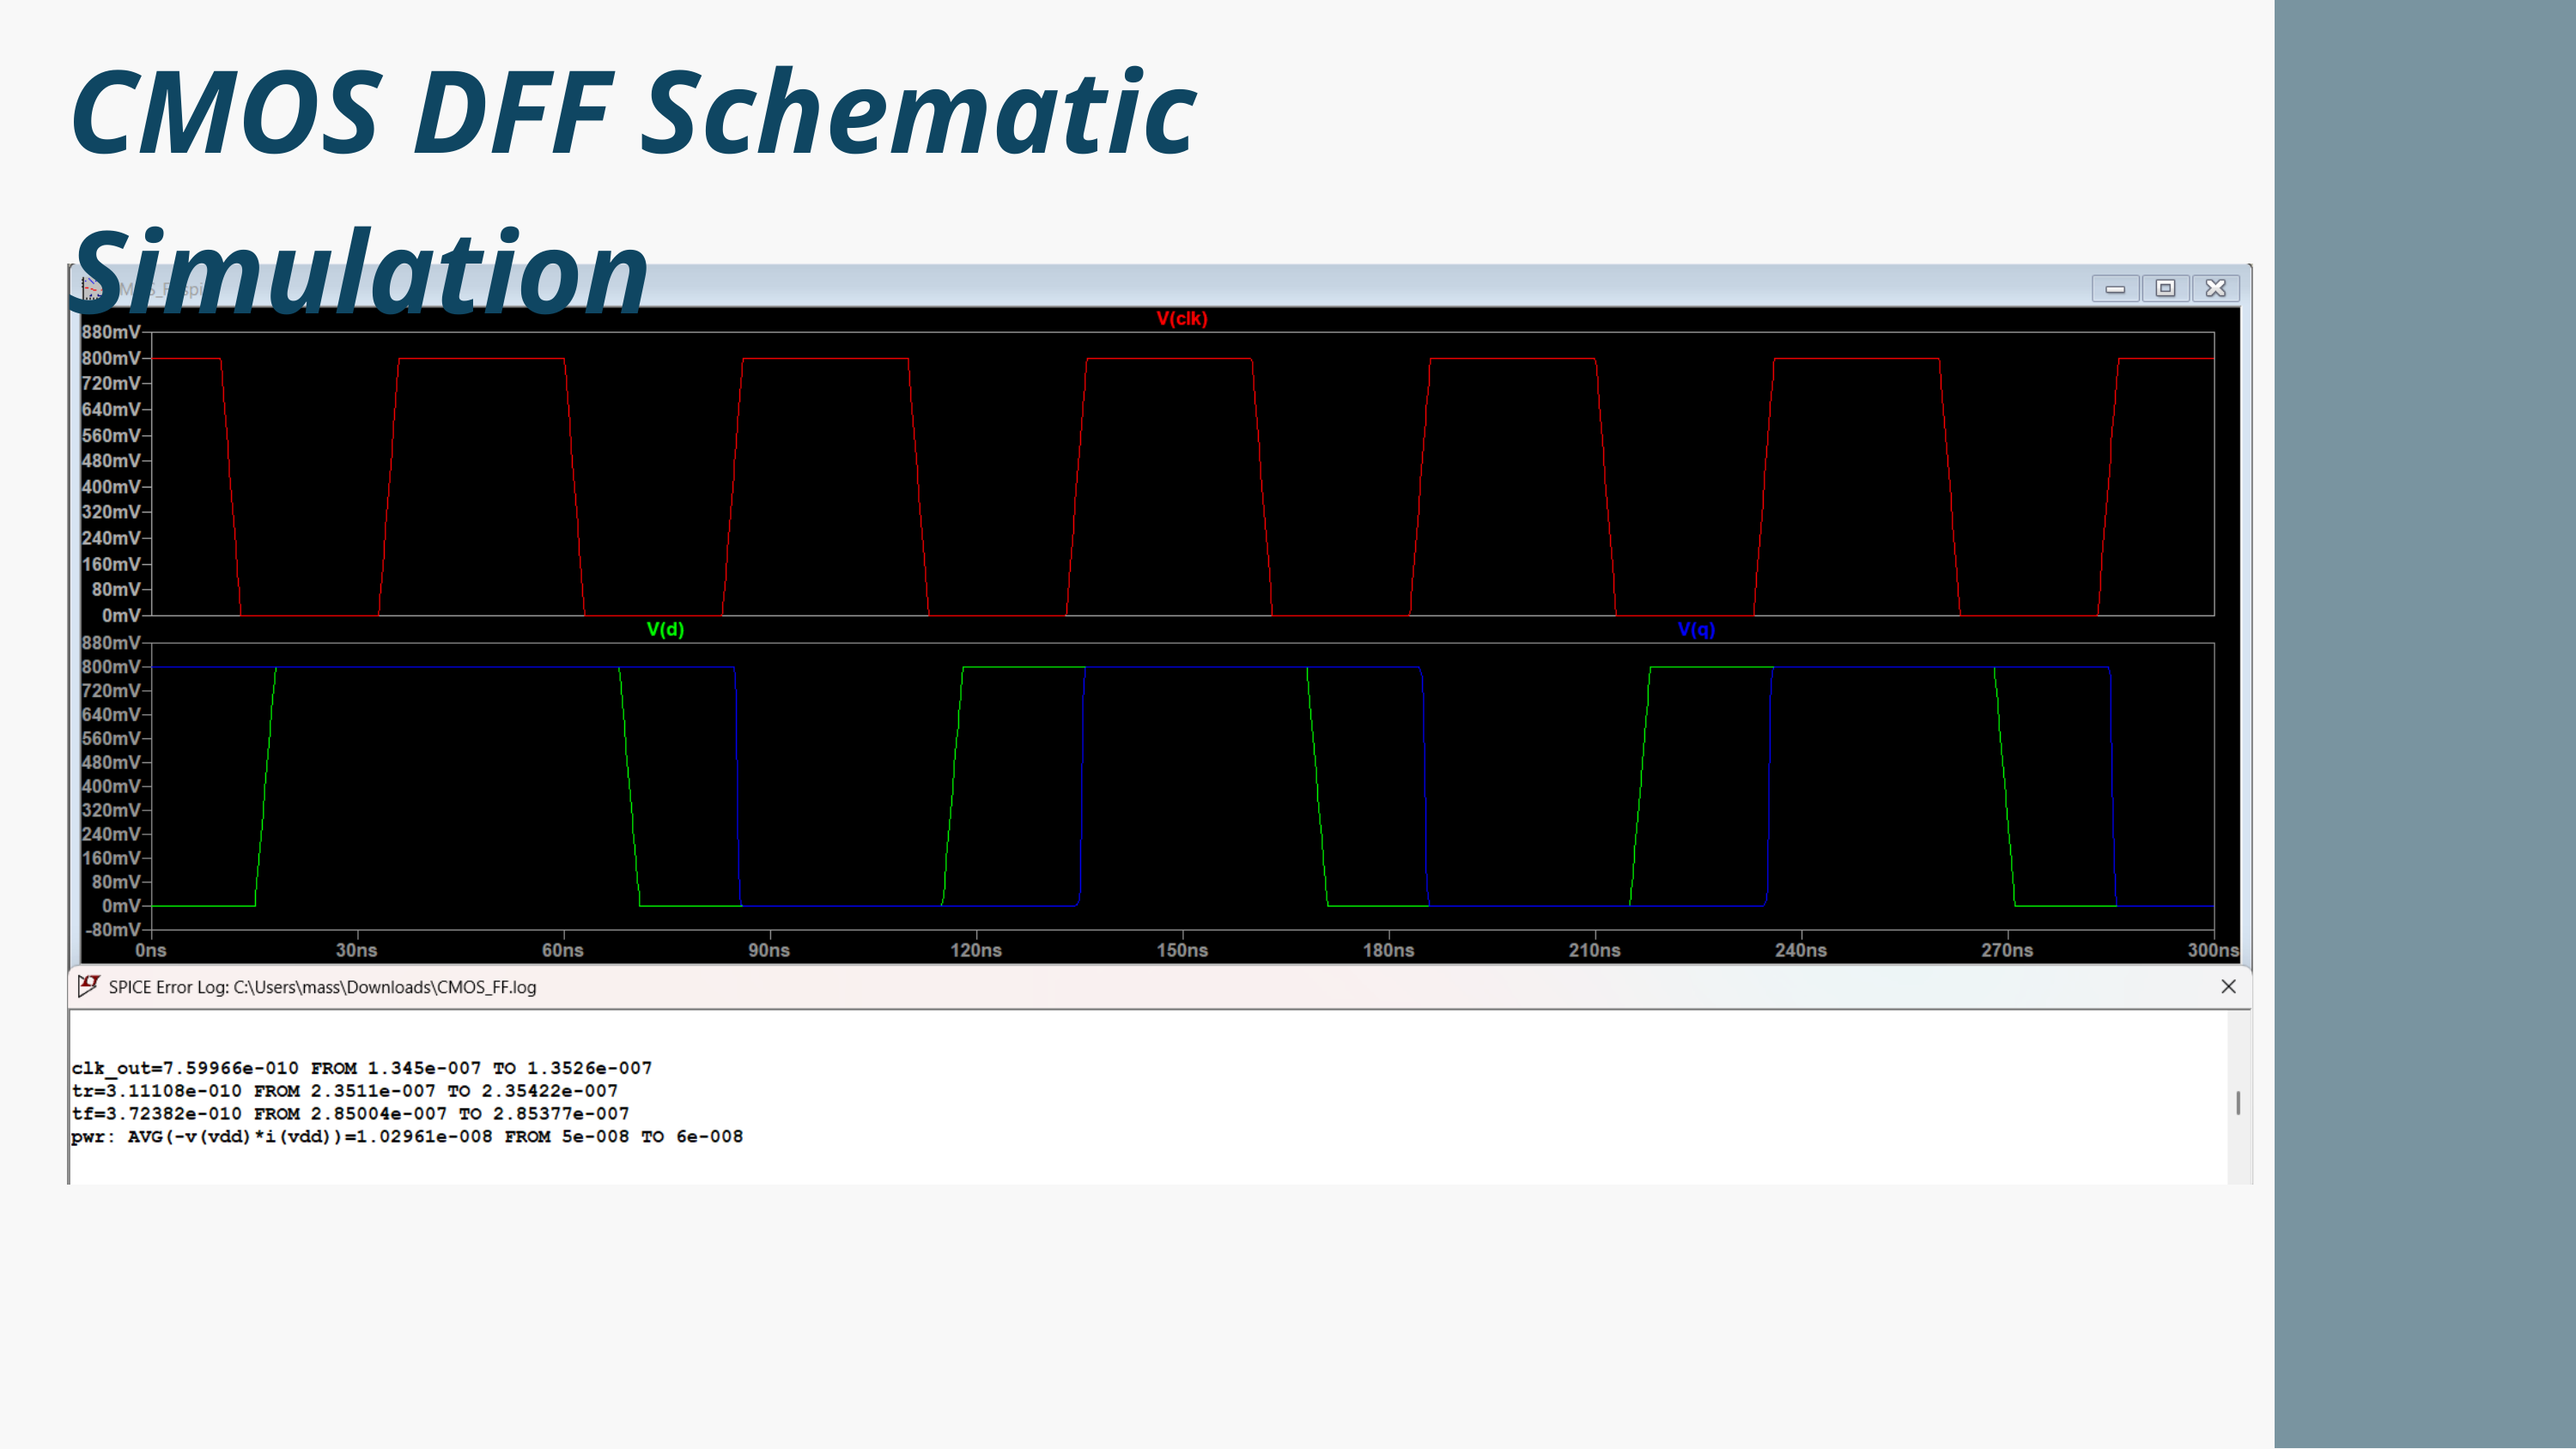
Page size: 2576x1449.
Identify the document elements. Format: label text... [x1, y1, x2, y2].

text_box CMOS DFF Schematic Simulation [67, 15, 1519, 336]
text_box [2274, 0, 2576, 1449]
text_box [67, 264, 2254, 1185]
